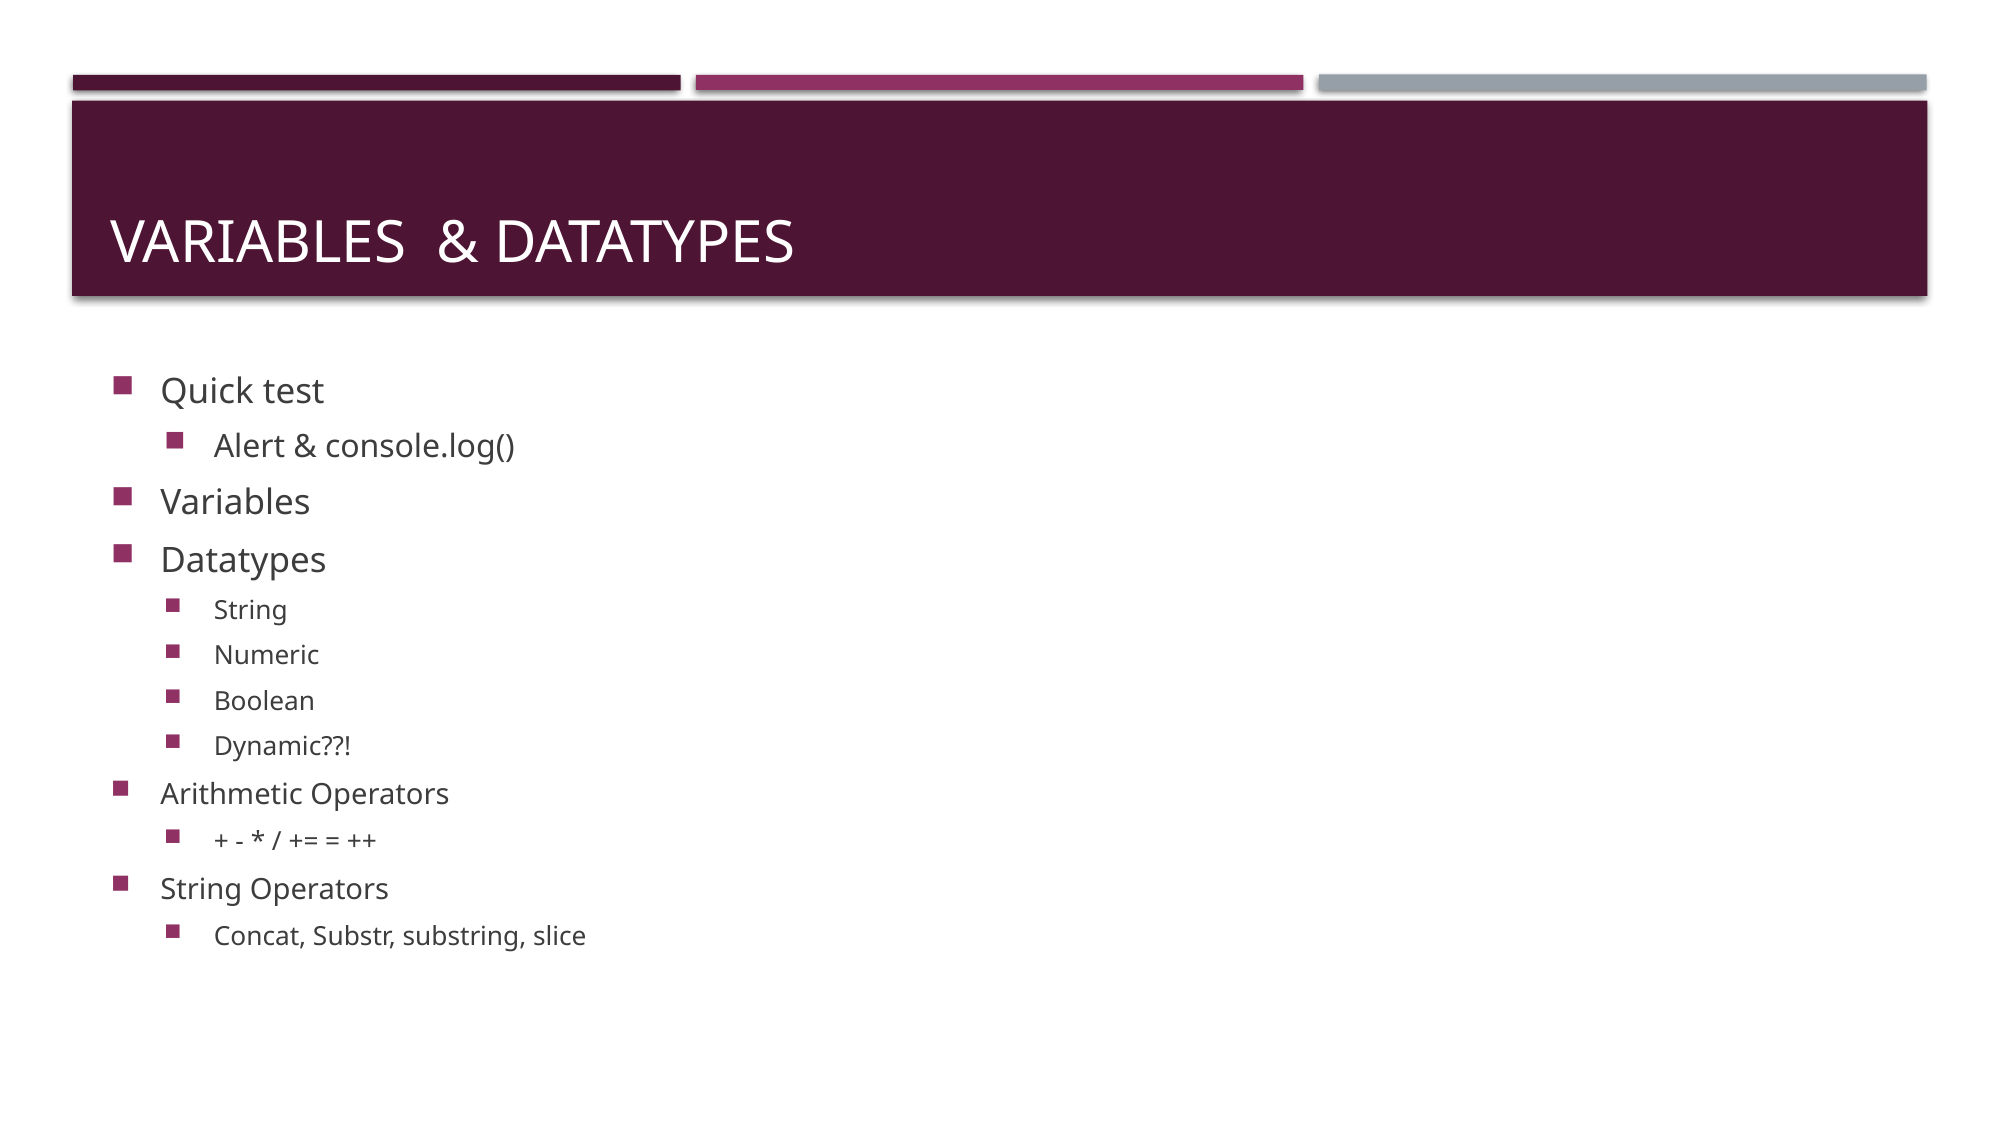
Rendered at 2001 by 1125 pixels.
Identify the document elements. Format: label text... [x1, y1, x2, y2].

list Quick test Alert & console.log() Variables Datatypes String Numeric Boolean Dynamic??! Arithmetic Operators + - * / += = ++ String Operators Concat, Substr, substring, slice [95, 357, 1905, 962]
title Variables & datatypes [95, 115, 1905, 282]
